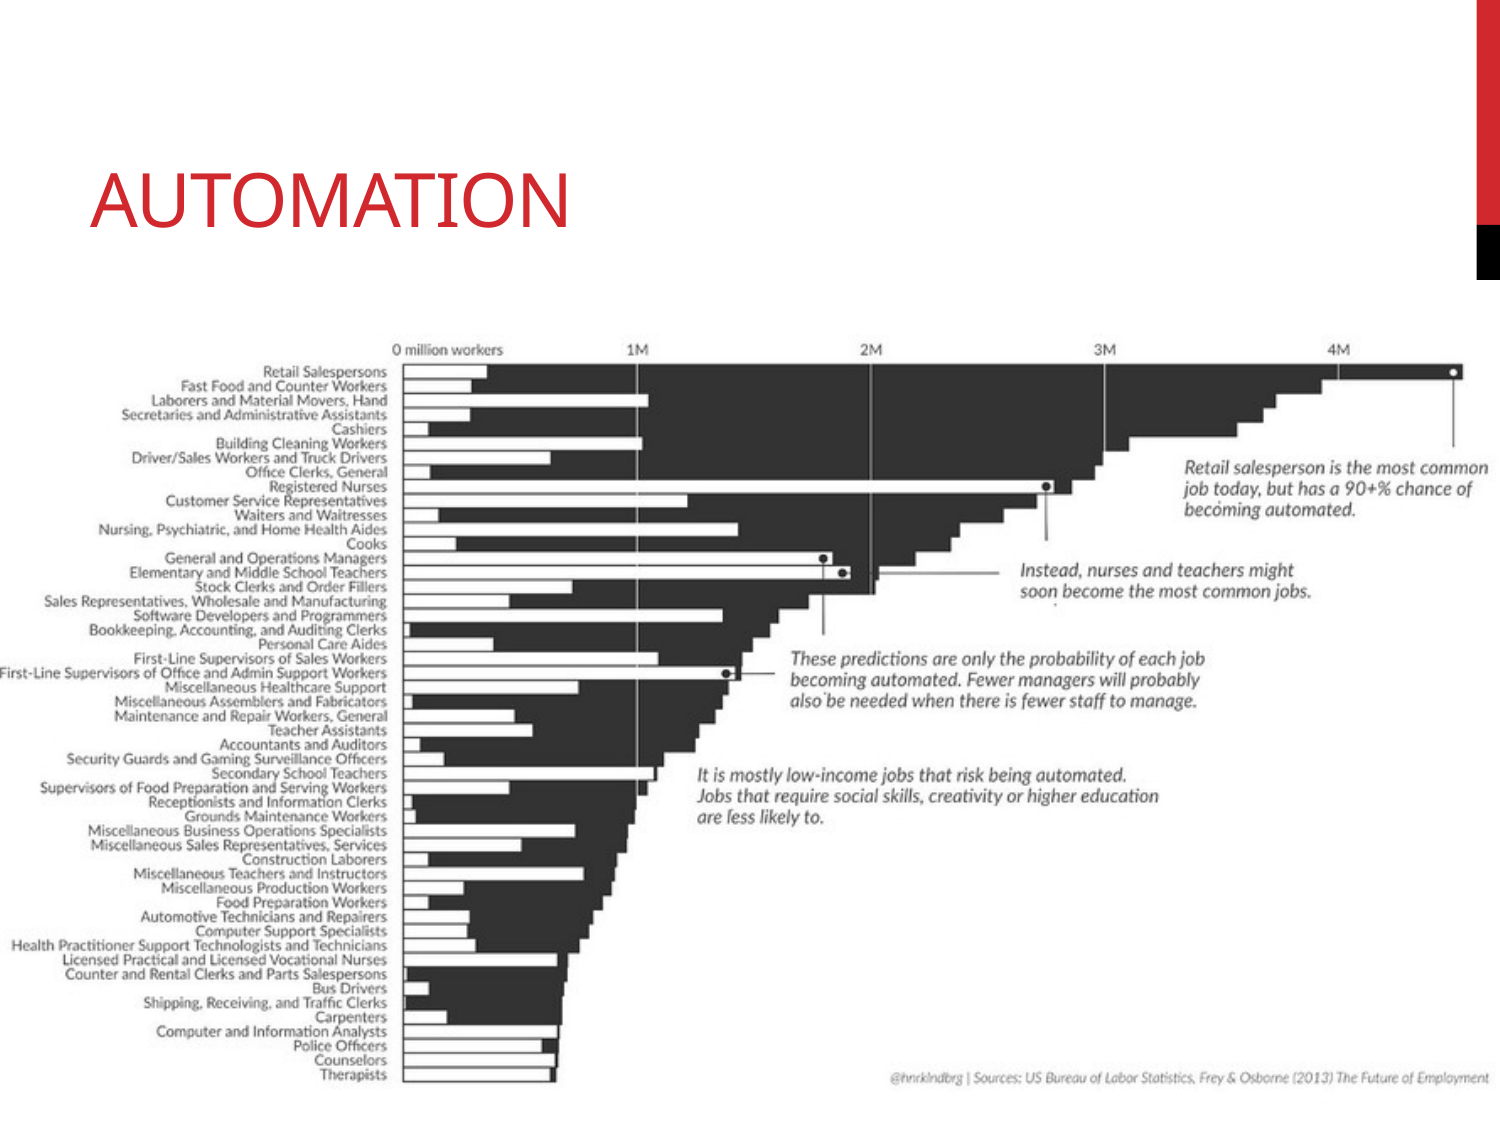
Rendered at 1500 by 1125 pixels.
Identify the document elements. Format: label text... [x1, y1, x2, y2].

picture [0, 280, 1500, 1125]
title Automation [75, 25, 1025, 250]
